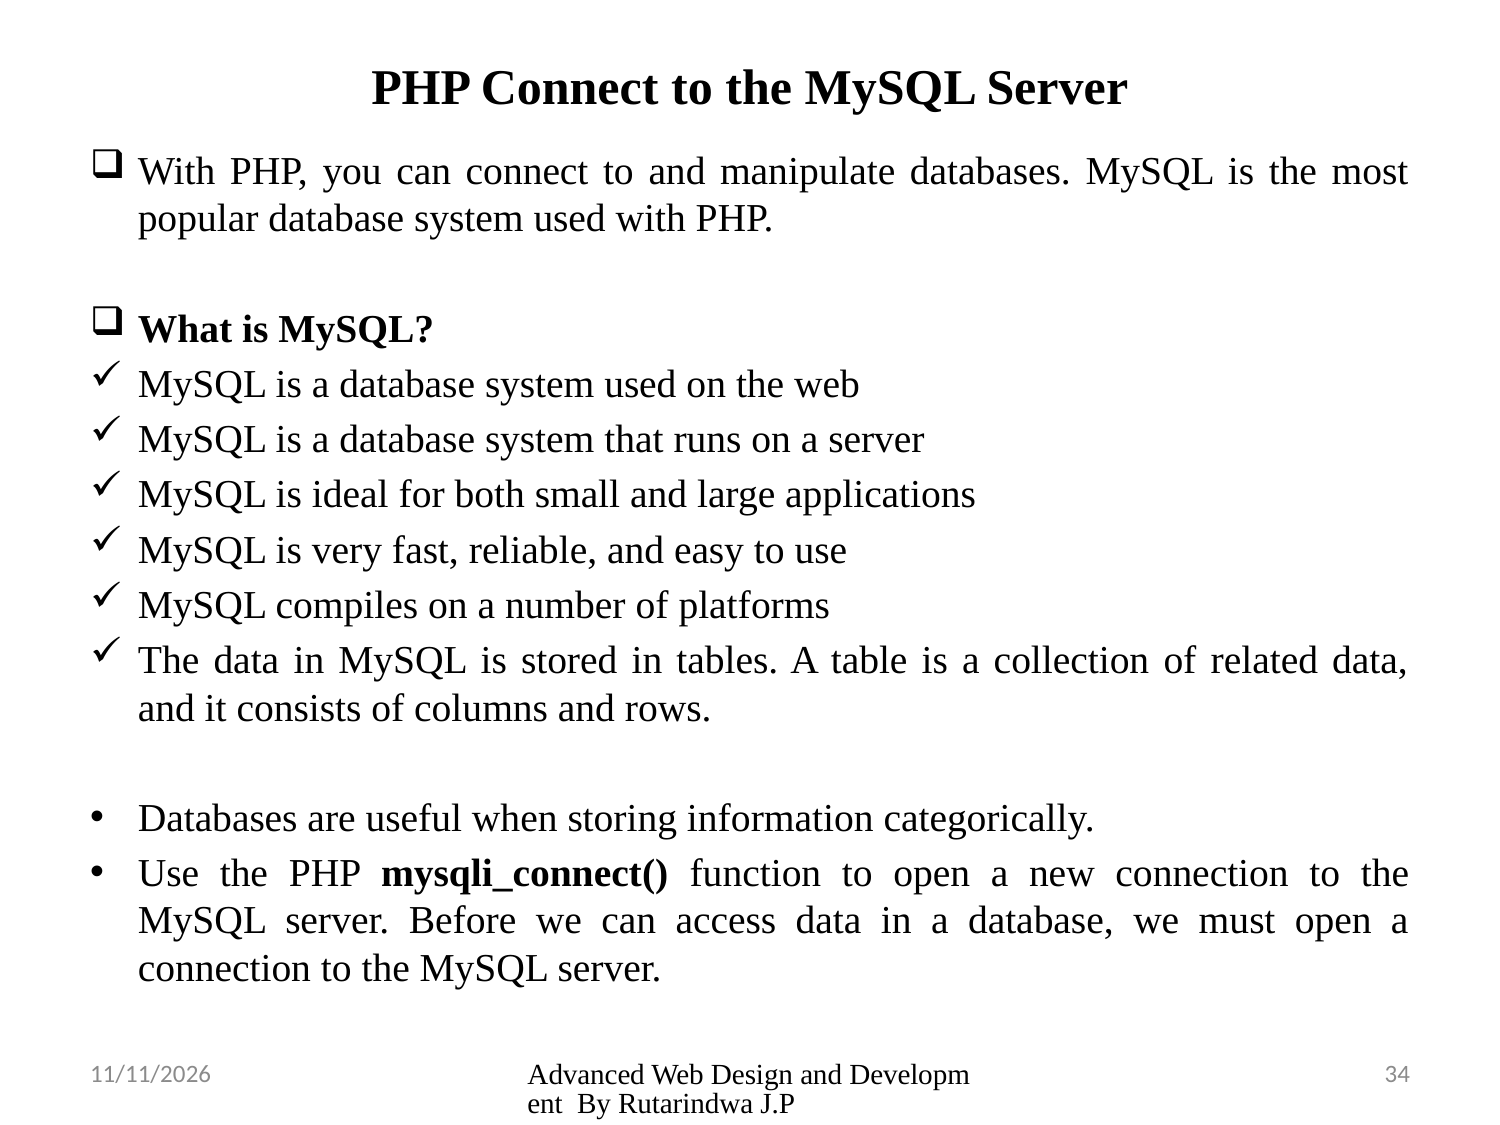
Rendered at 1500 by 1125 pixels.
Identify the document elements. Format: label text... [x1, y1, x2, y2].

slide_number 34 [1074, 1042, 1425, 1103]
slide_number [75, 1042, 425, 1103]
list With PHP, you can connect to and manipulate databases. MySQL is the most popular database system used with PHP. What is MySQL? MySQL is a database system used on the web MySQL is a database system that runs on a server MySQL is ideal for both small and large applications MySQL is very fast, reliable, and easy to use MySQL compiles on a number of platforms The data in MySQL is stored in tables. A table is a collection of related data, and it consists of columns and rows. Databases are useful when storing information categorically. Use the PHP mysqli_connect() function to open a new connection to the MySQL server. Before we can access data in a database, we must open a connection to the MySQL server. [75, 137, 1425, 1005]
title PHP Connect to the MySQL Server [75, 45, 1425, 125]
footer Advanced Web Design and Development By Rutarindwa J.P [512, 1042, 988, 1103]
